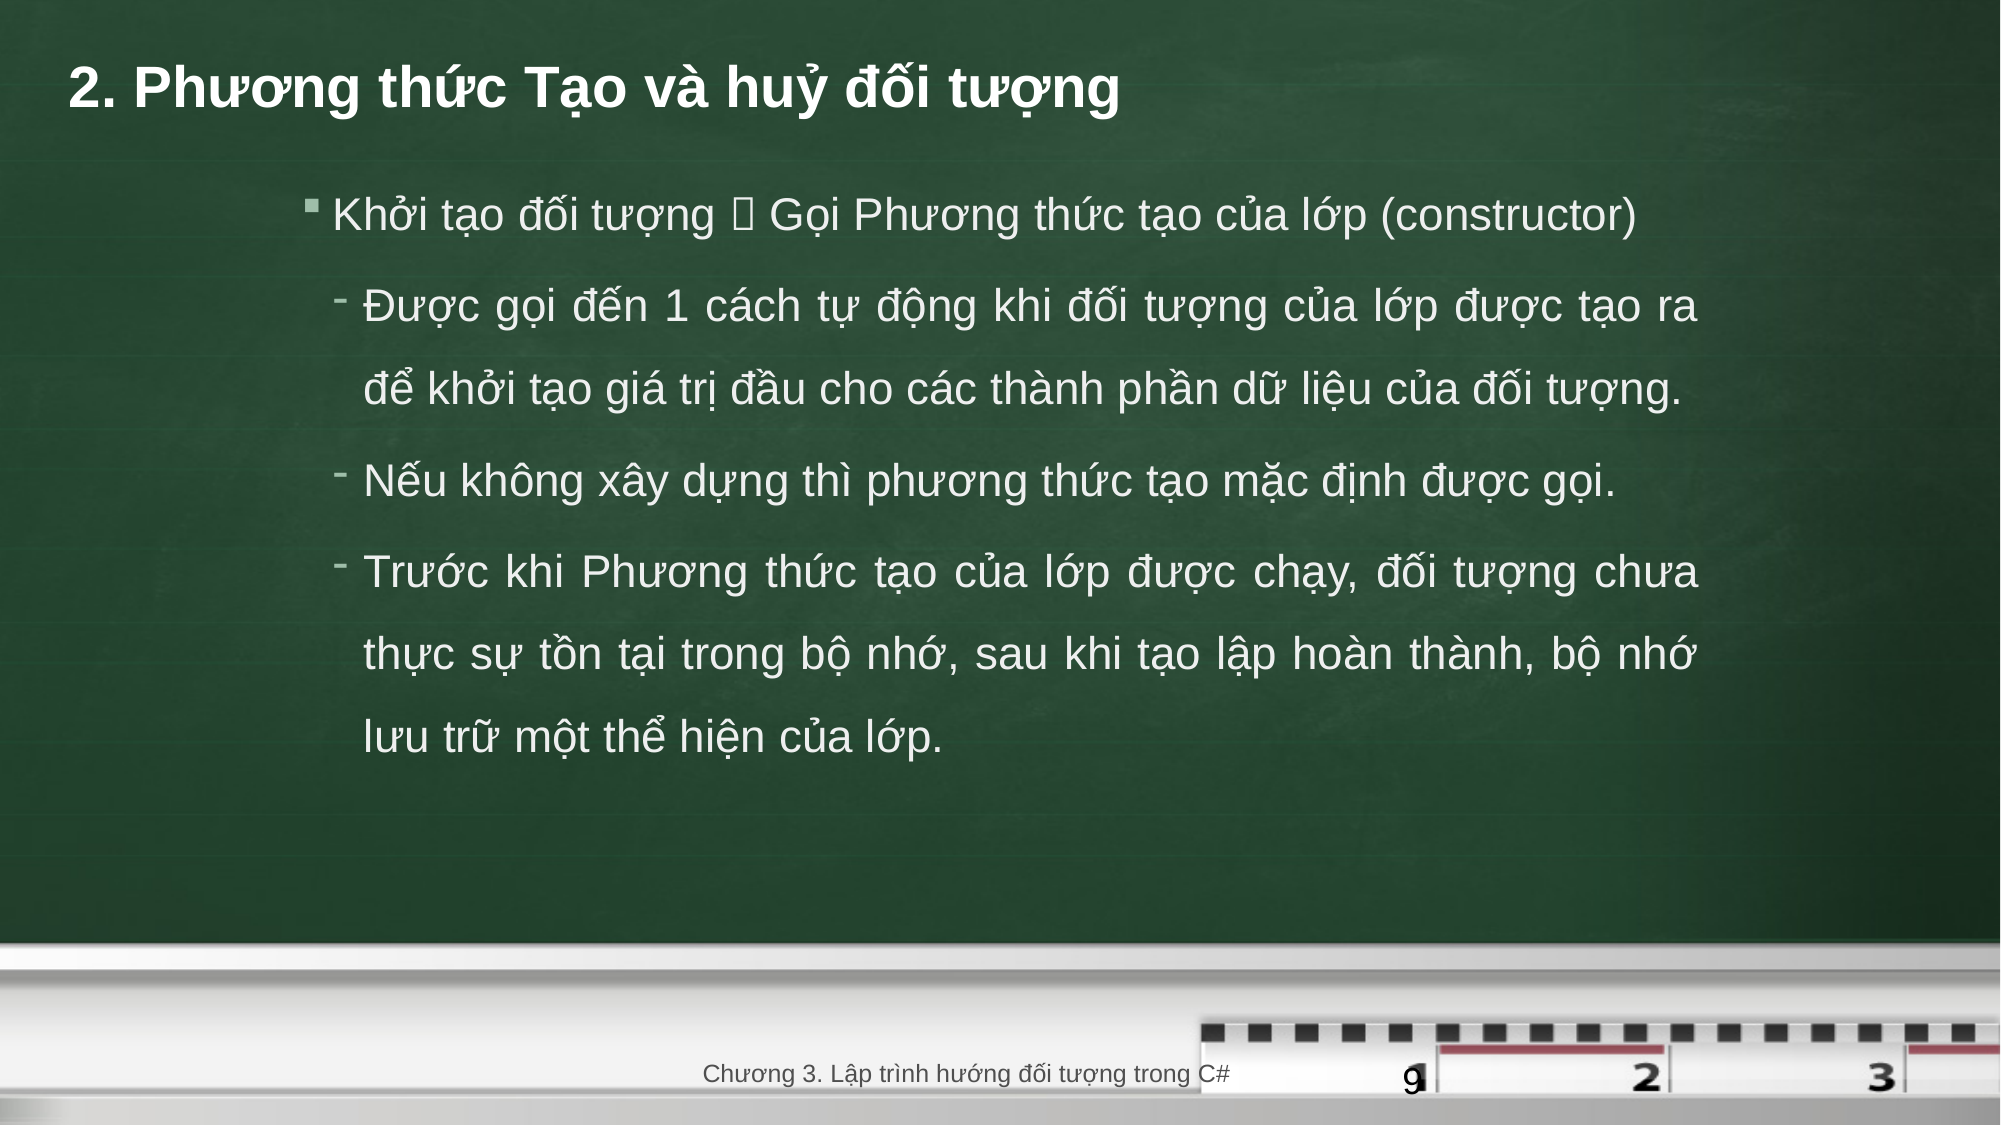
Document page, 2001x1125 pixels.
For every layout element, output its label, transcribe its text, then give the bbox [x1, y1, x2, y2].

list Khởi tạo đối tượng  Gọi Phương thức tạo của lớp (constructor) Được gọi đến 1 cách tự động khi đối tượng của lớp được tạo ra để khởi tạo giá trị đầu cho các thành phần dữ liệu của đối tượng. Nếu không xây dựng thì phương thức tạo mặc định được gọi. Trước khi Phương thức tạo của lớp được chạy, đối tượng chưa thực sự tồn tại trong bộ nhớ, sau khi tạo lập hoàn thành, bộ nhớ lưu trữ một thể hiện của lớp. [301, 149, 1701, 786]
footer Chương 3. Lập trình hướng đối tượng trong C# [687, 1050, 1338, 1103]
title 2. Phương thức Tạo và huỷ đối tượng [68, 40, 1932, 140]
picture [0, 0, 2001, 1125]
slide_number 9 [1387, 1050, 1713, 1103]
